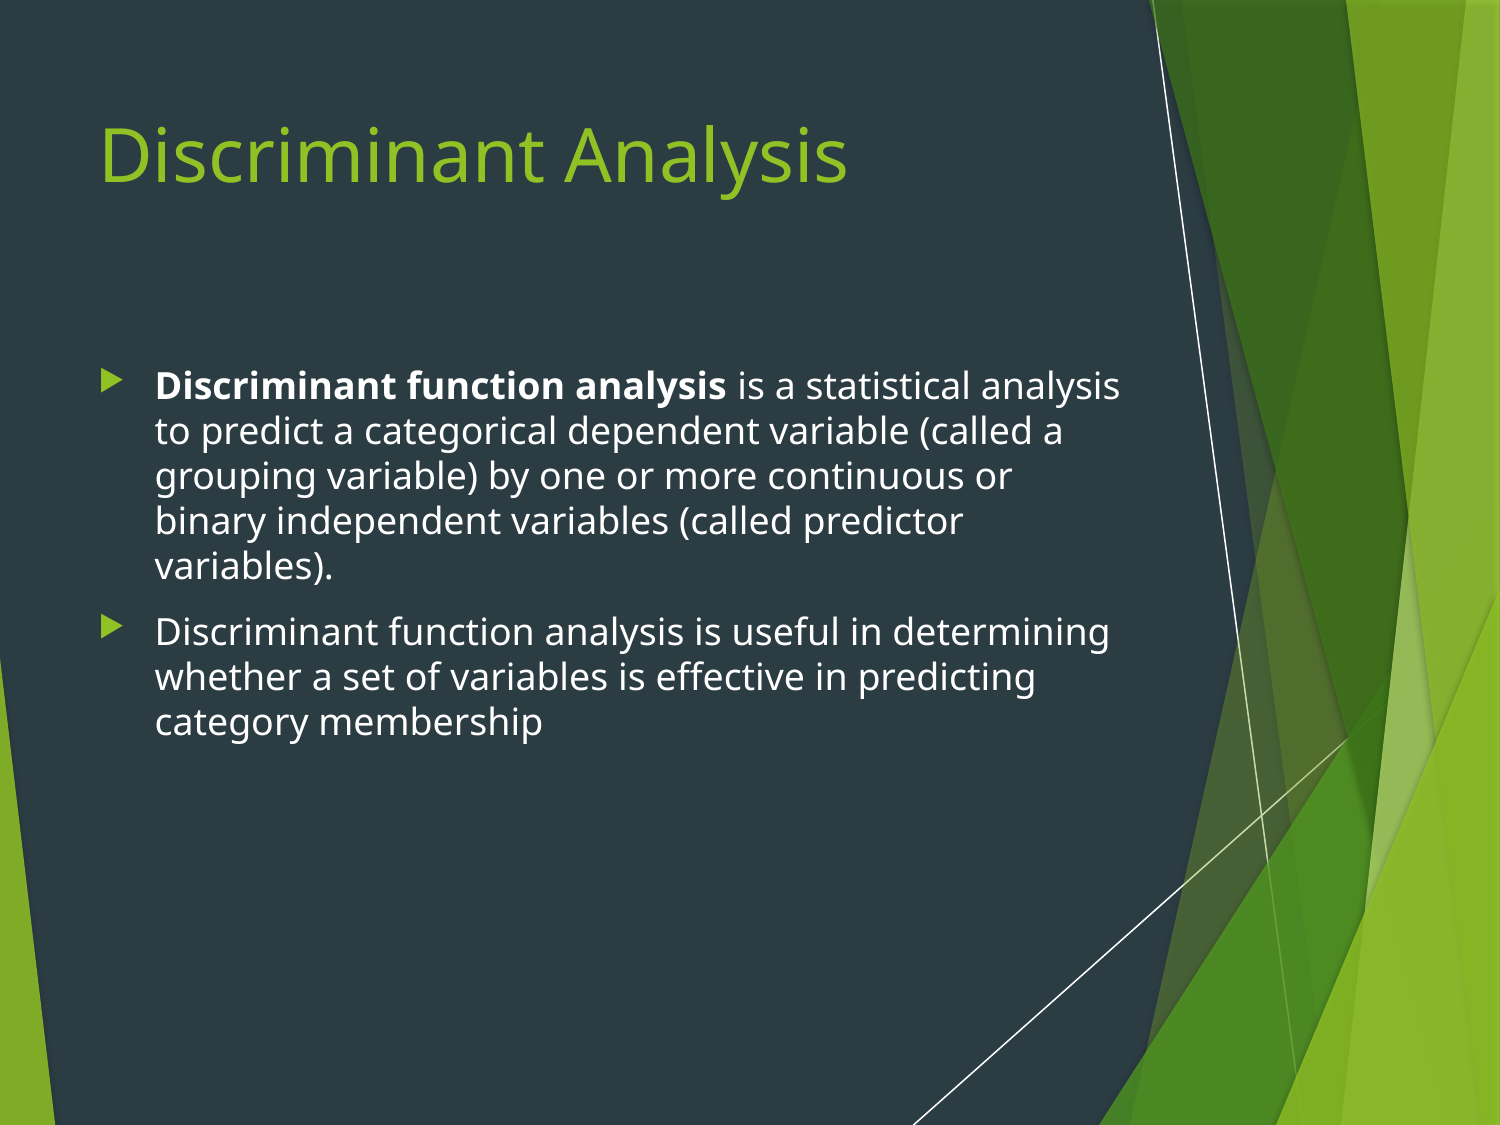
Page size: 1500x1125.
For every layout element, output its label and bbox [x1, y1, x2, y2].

text_box [0, 0, 1500, 1125]
